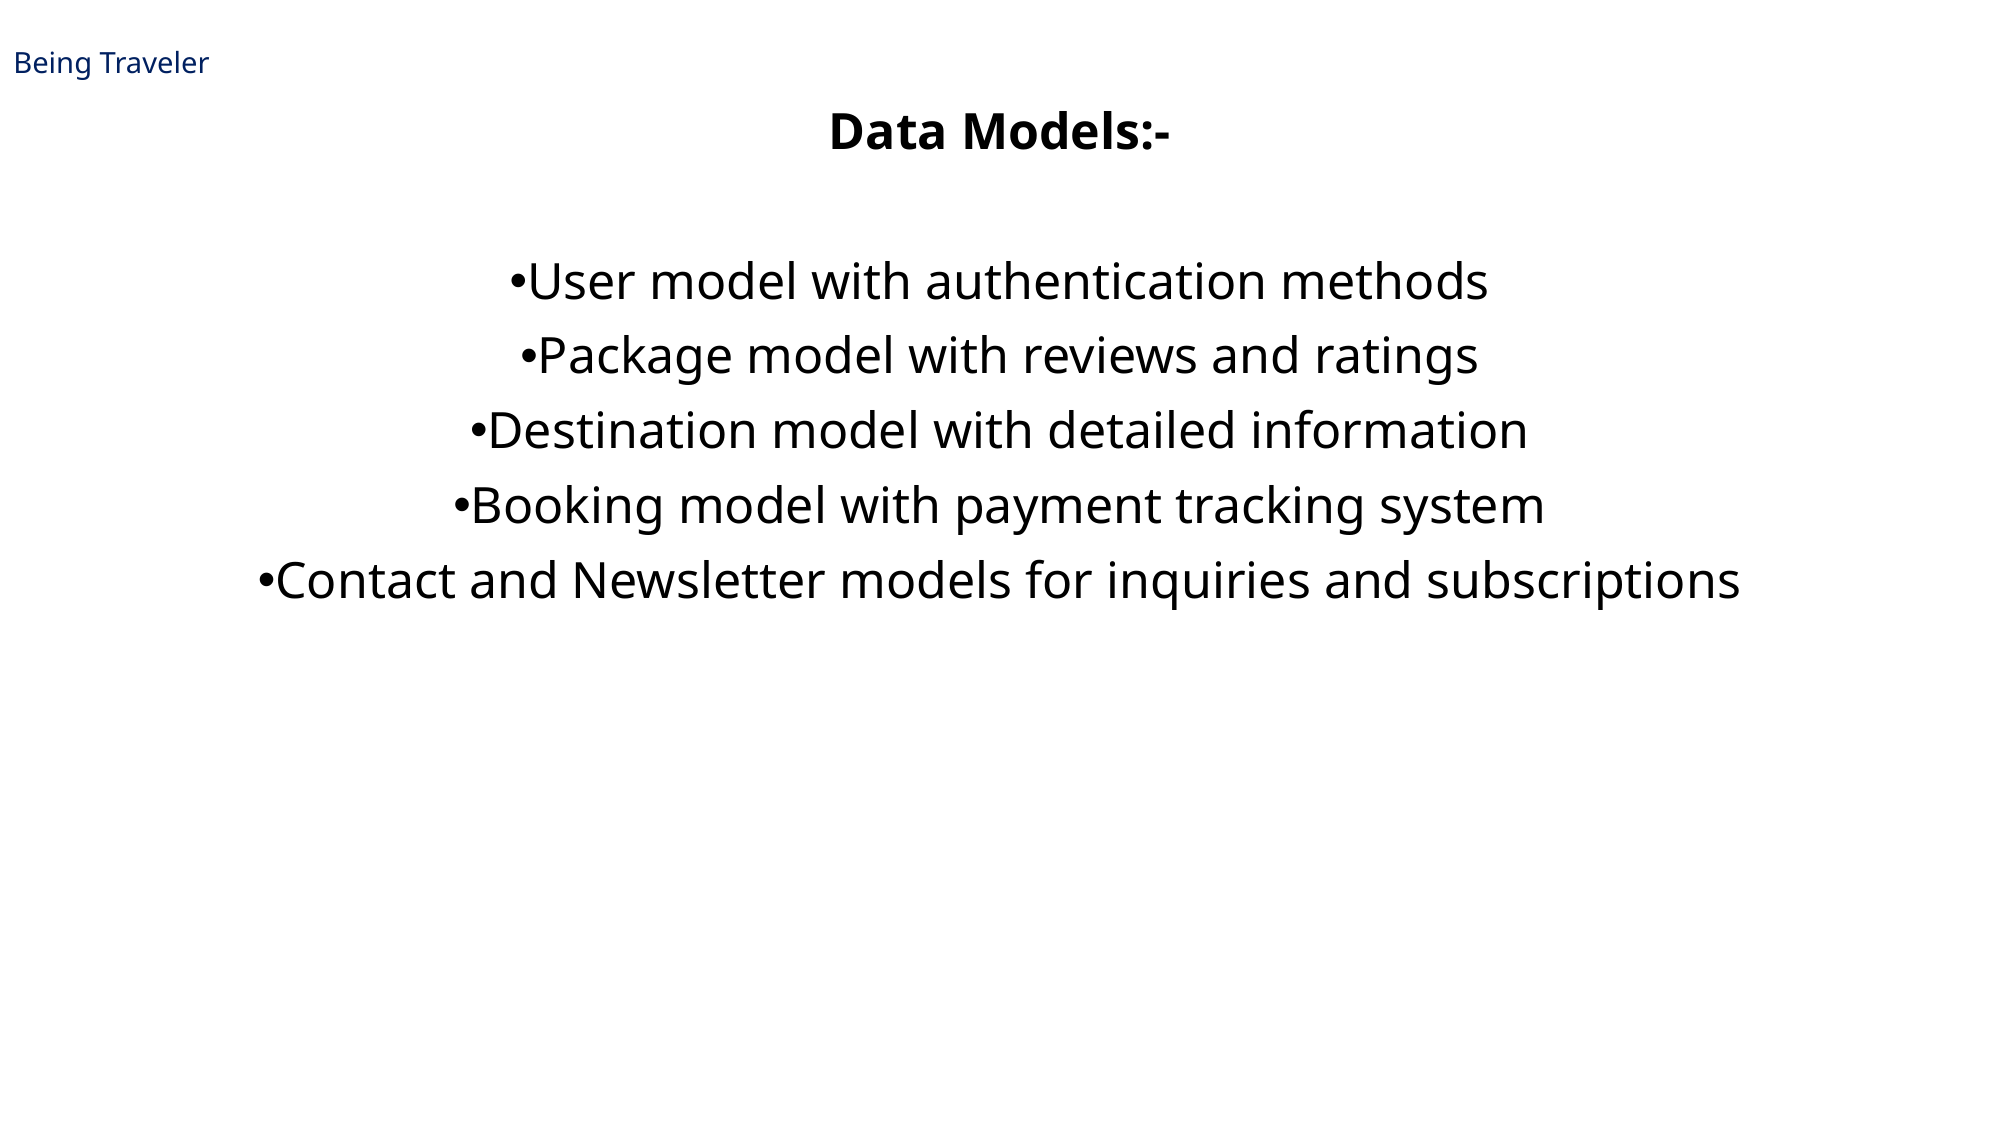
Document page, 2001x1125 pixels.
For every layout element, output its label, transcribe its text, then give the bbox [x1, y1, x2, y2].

subtitle Data Models:- User model with authentication methods Package model with reviews and ratings Destination model with detailed information Booking model with payment tracking system Contact and Newsletter models for inquiries and subscriptions [0, 98, 2000, 1125]
title | Being Traveler [0, 0, 399, 88]
